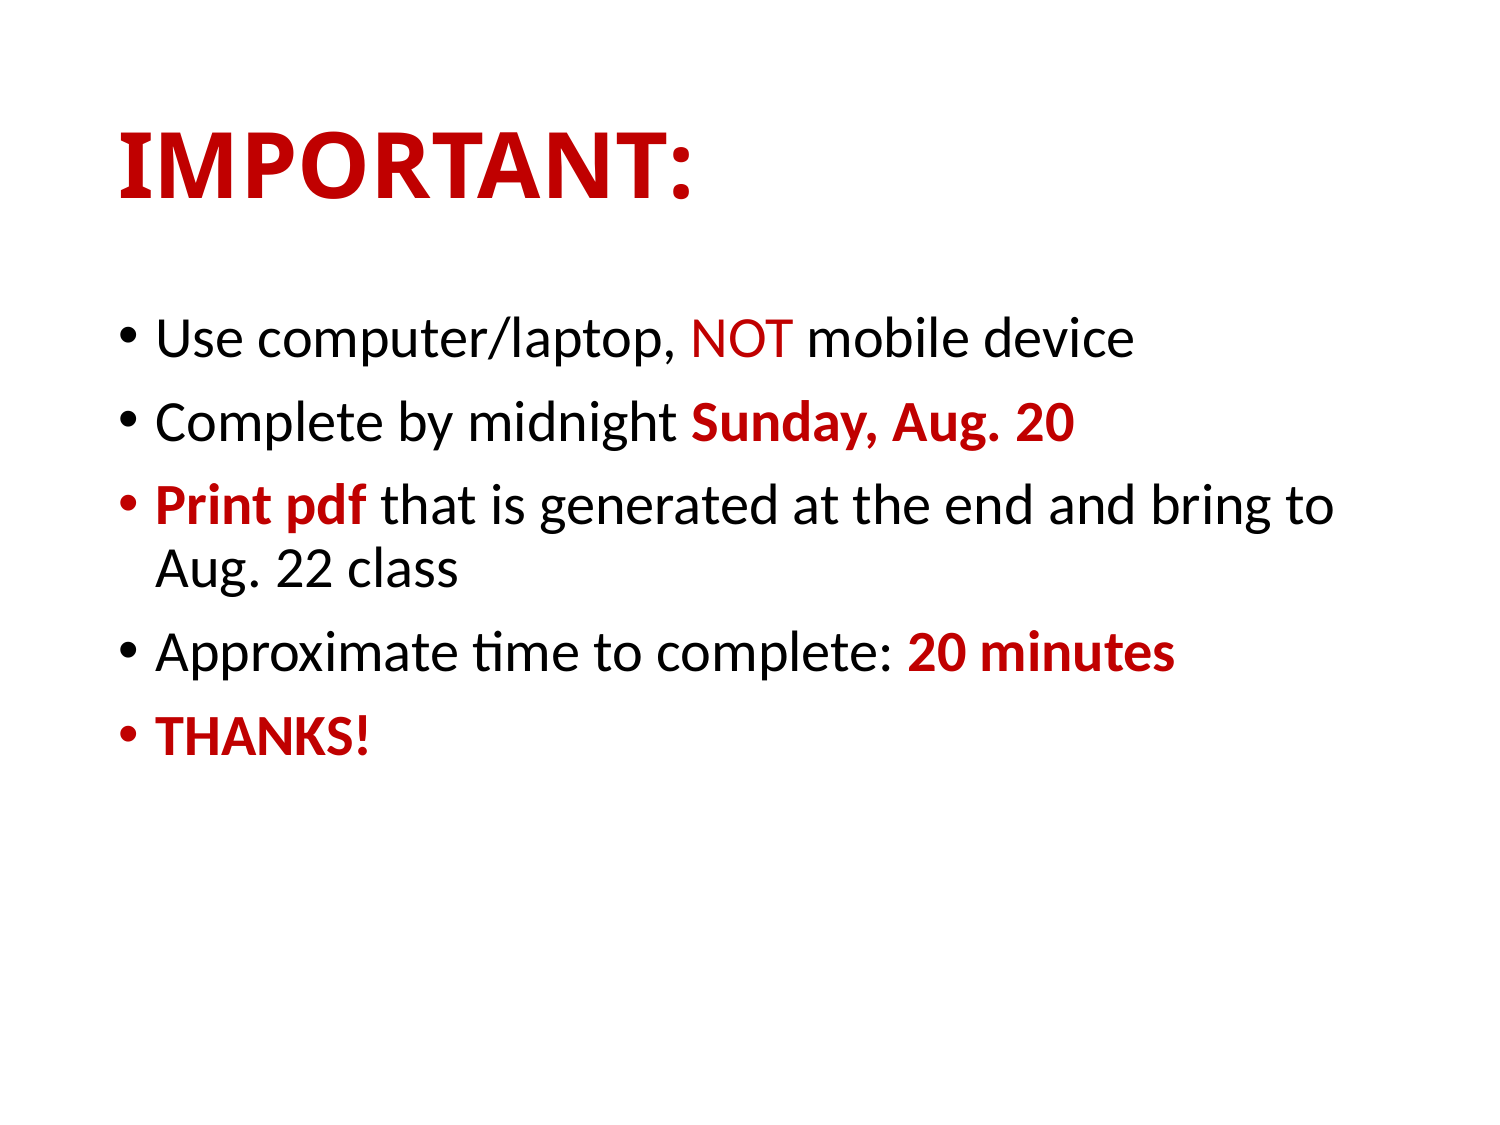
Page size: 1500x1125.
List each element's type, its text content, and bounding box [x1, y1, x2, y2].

title IMPORTANT: [103, 59, 1397, 278]
list Use computer/laptop, NOT mobile device Complete by midnight Sunday, Aug. 20 Print pdf that is generated at the end and bring to Aug. 22 class Approximate time to complete: 20 minutes THANKS! [103, 299, 1397, 1014]
